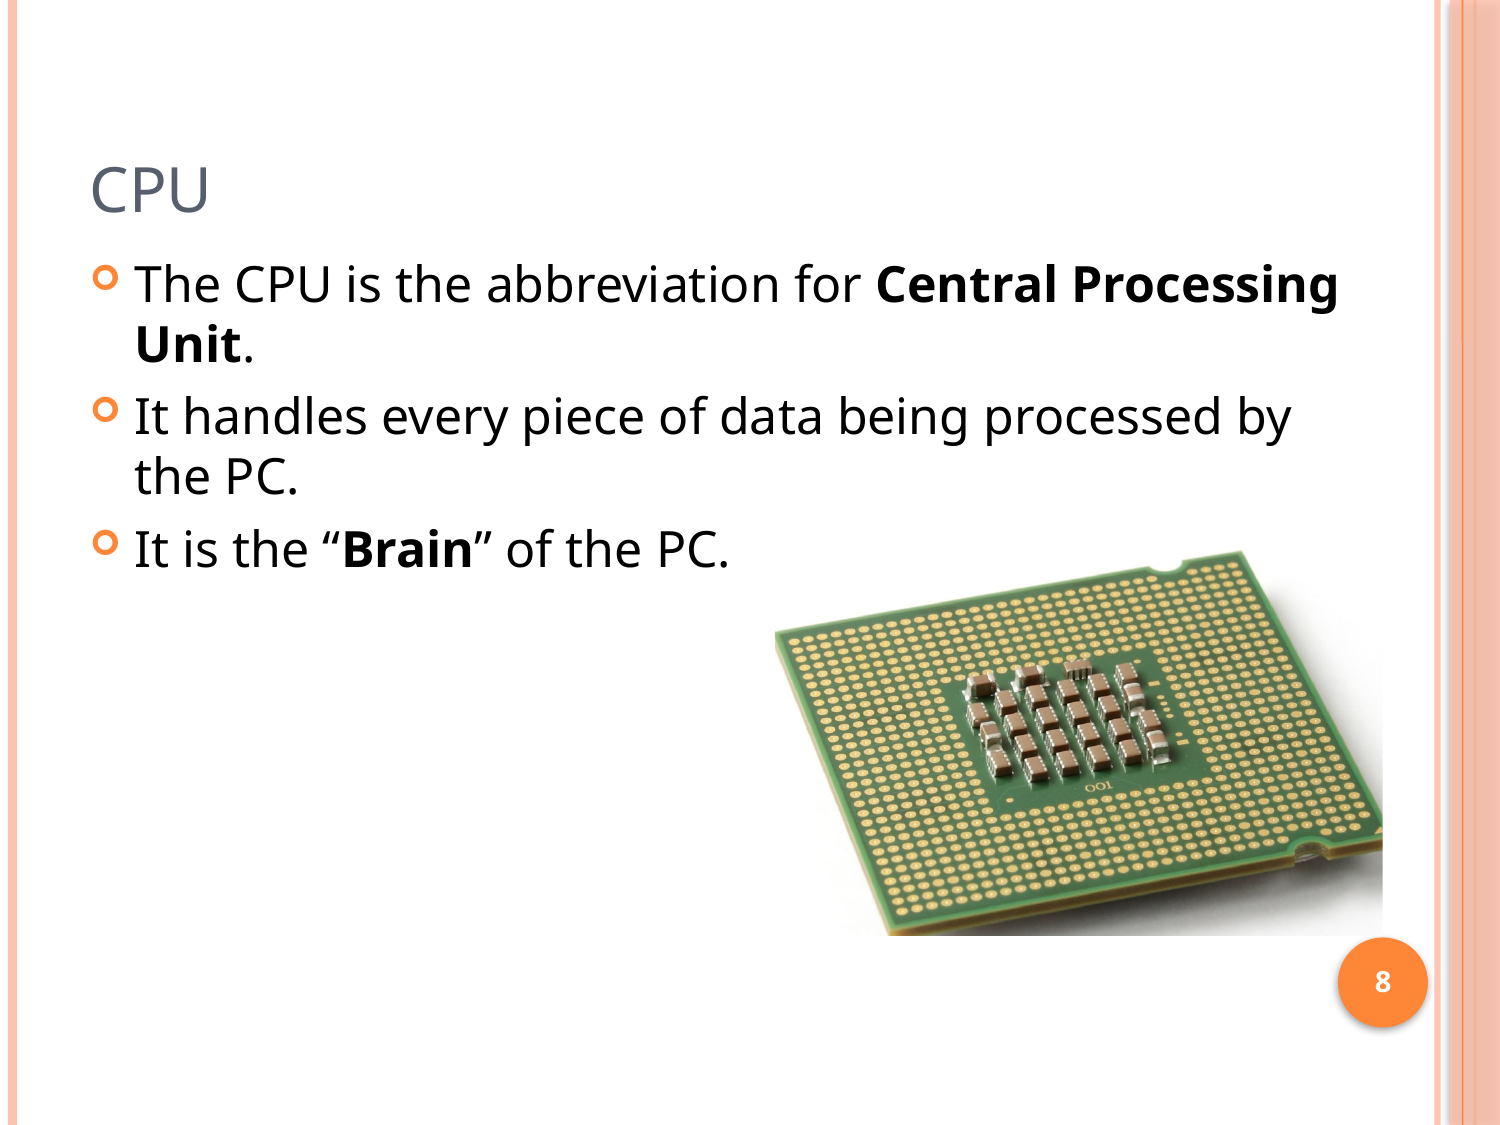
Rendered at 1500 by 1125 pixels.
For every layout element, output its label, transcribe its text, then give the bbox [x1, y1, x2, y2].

picture [774, 549, 1384, 936]
slide_number 8 [1333, 940, 1434, 1027]
title CPU [75, 45, 1300, 233]
list The CPU is the abbreviation for Central Processing Unit. It handles every piece of data being processed by the PC. It is the “Brain” of the PC. [75, 244, 1383, 856]
